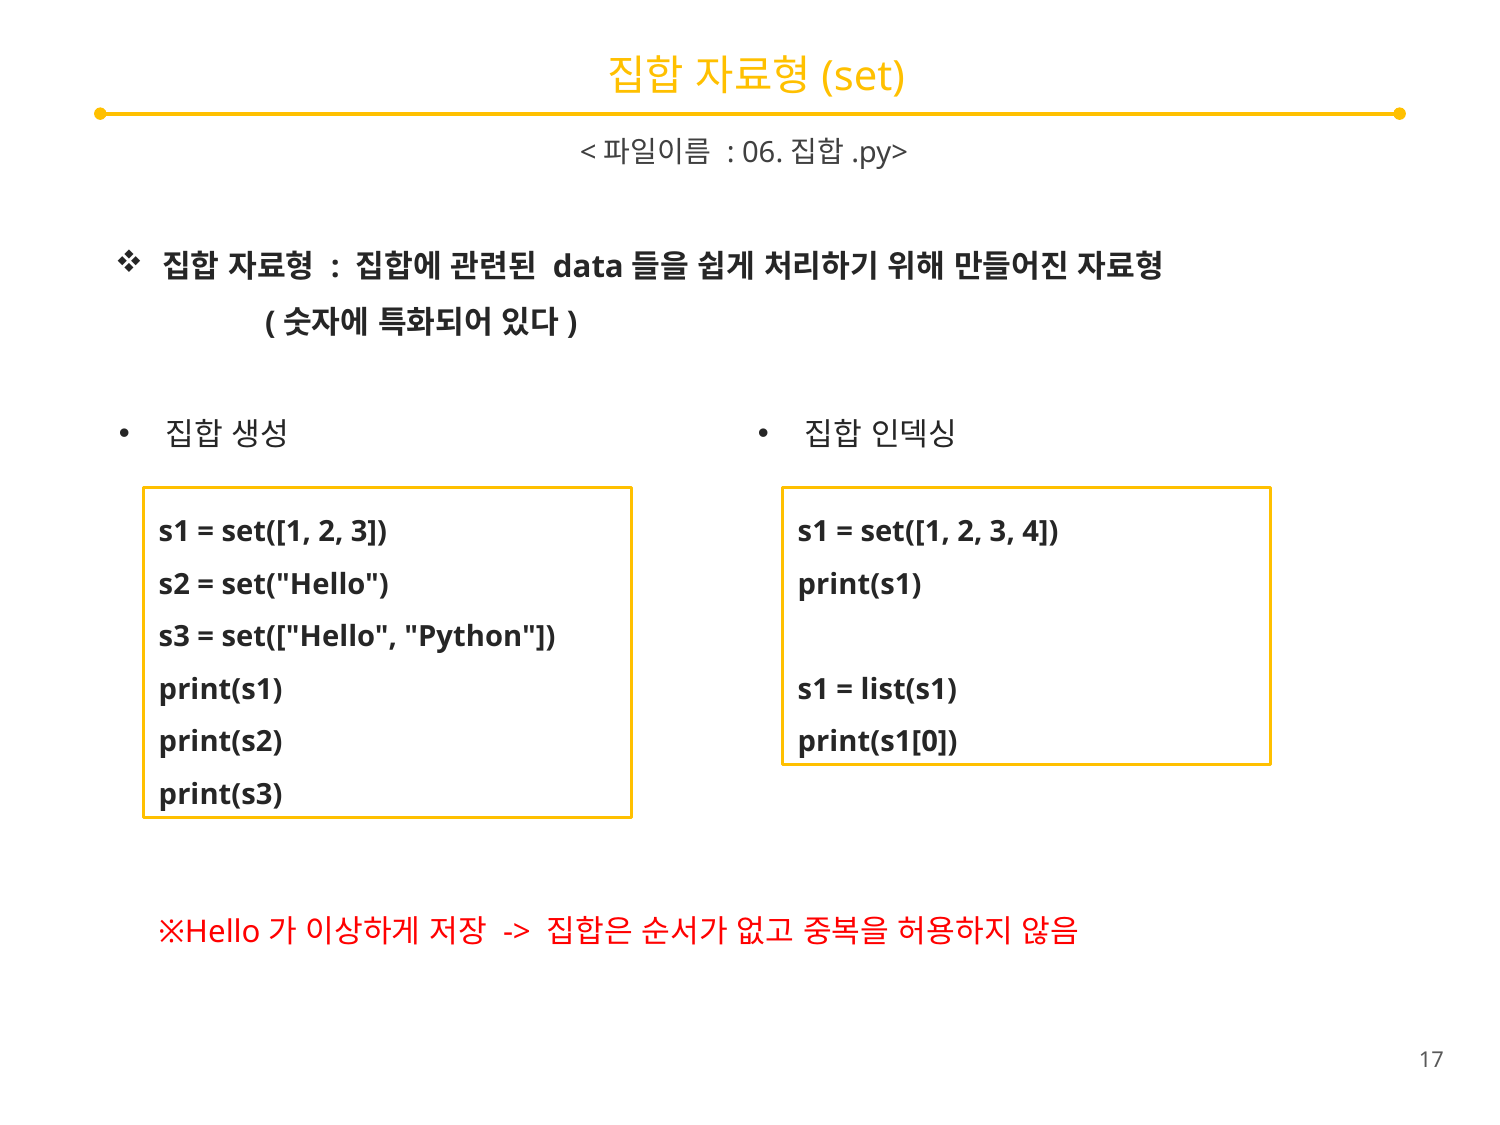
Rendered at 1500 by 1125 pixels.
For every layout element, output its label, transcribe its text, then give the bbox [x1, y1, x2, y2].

text_box 집합 생성 [104, 388, 743, 459]
text_box 집합 인덱싱 [743, 388, 1494, 459]
title 집합 자료형(set) [123, 45, 1388, 102]
text_box s1 = set([1, 2, 3]) s2 = set("Hello") s3 = set(["Hello", "Python"]) print(s1) print(s2) print(s3) [143, 487, 632, 818]
text_box <파일이름 : 06.집합.py> [100, 125, 1388, 176]
text_box s1 = set([1, 2, 3, 4]) print(s1) s1 = list(s1) print(s1[0]) [782, 487, 1271, 765]
text_box ※Hello가 이상하게 저장 -> 집합은 순서가 없고 중복을 허용하지 않음 [143, 885, 1113, 957]
text_box 집합 자료형 : 집합에 관련된 data들을 쉽게 처리하기 위해 만들어진 자료형 (숫자에 특화되어 있다) [100, 219, 1388, 348]
